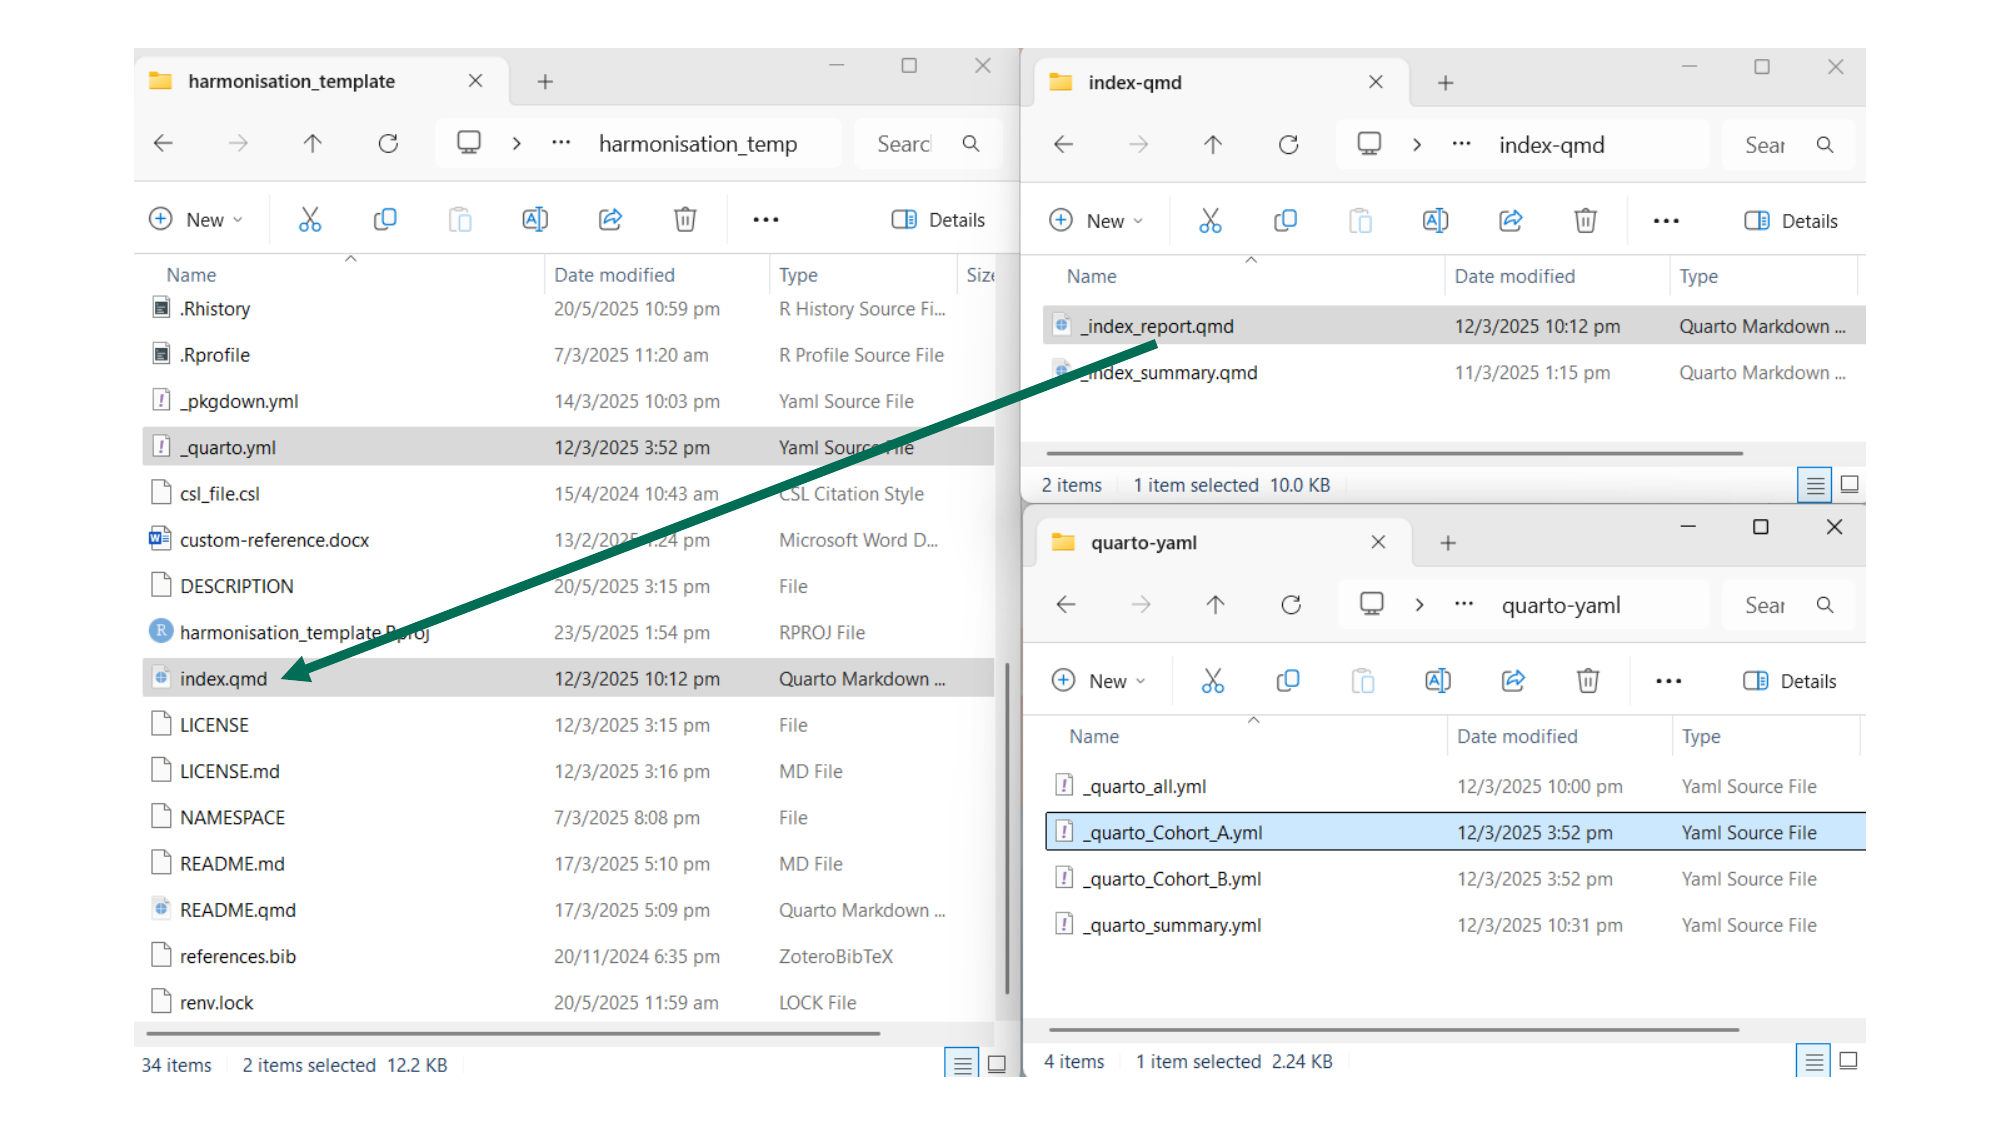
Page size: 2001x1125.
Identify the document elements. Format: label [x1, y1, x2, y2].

text_box [134, 47, 1866, 1077]
